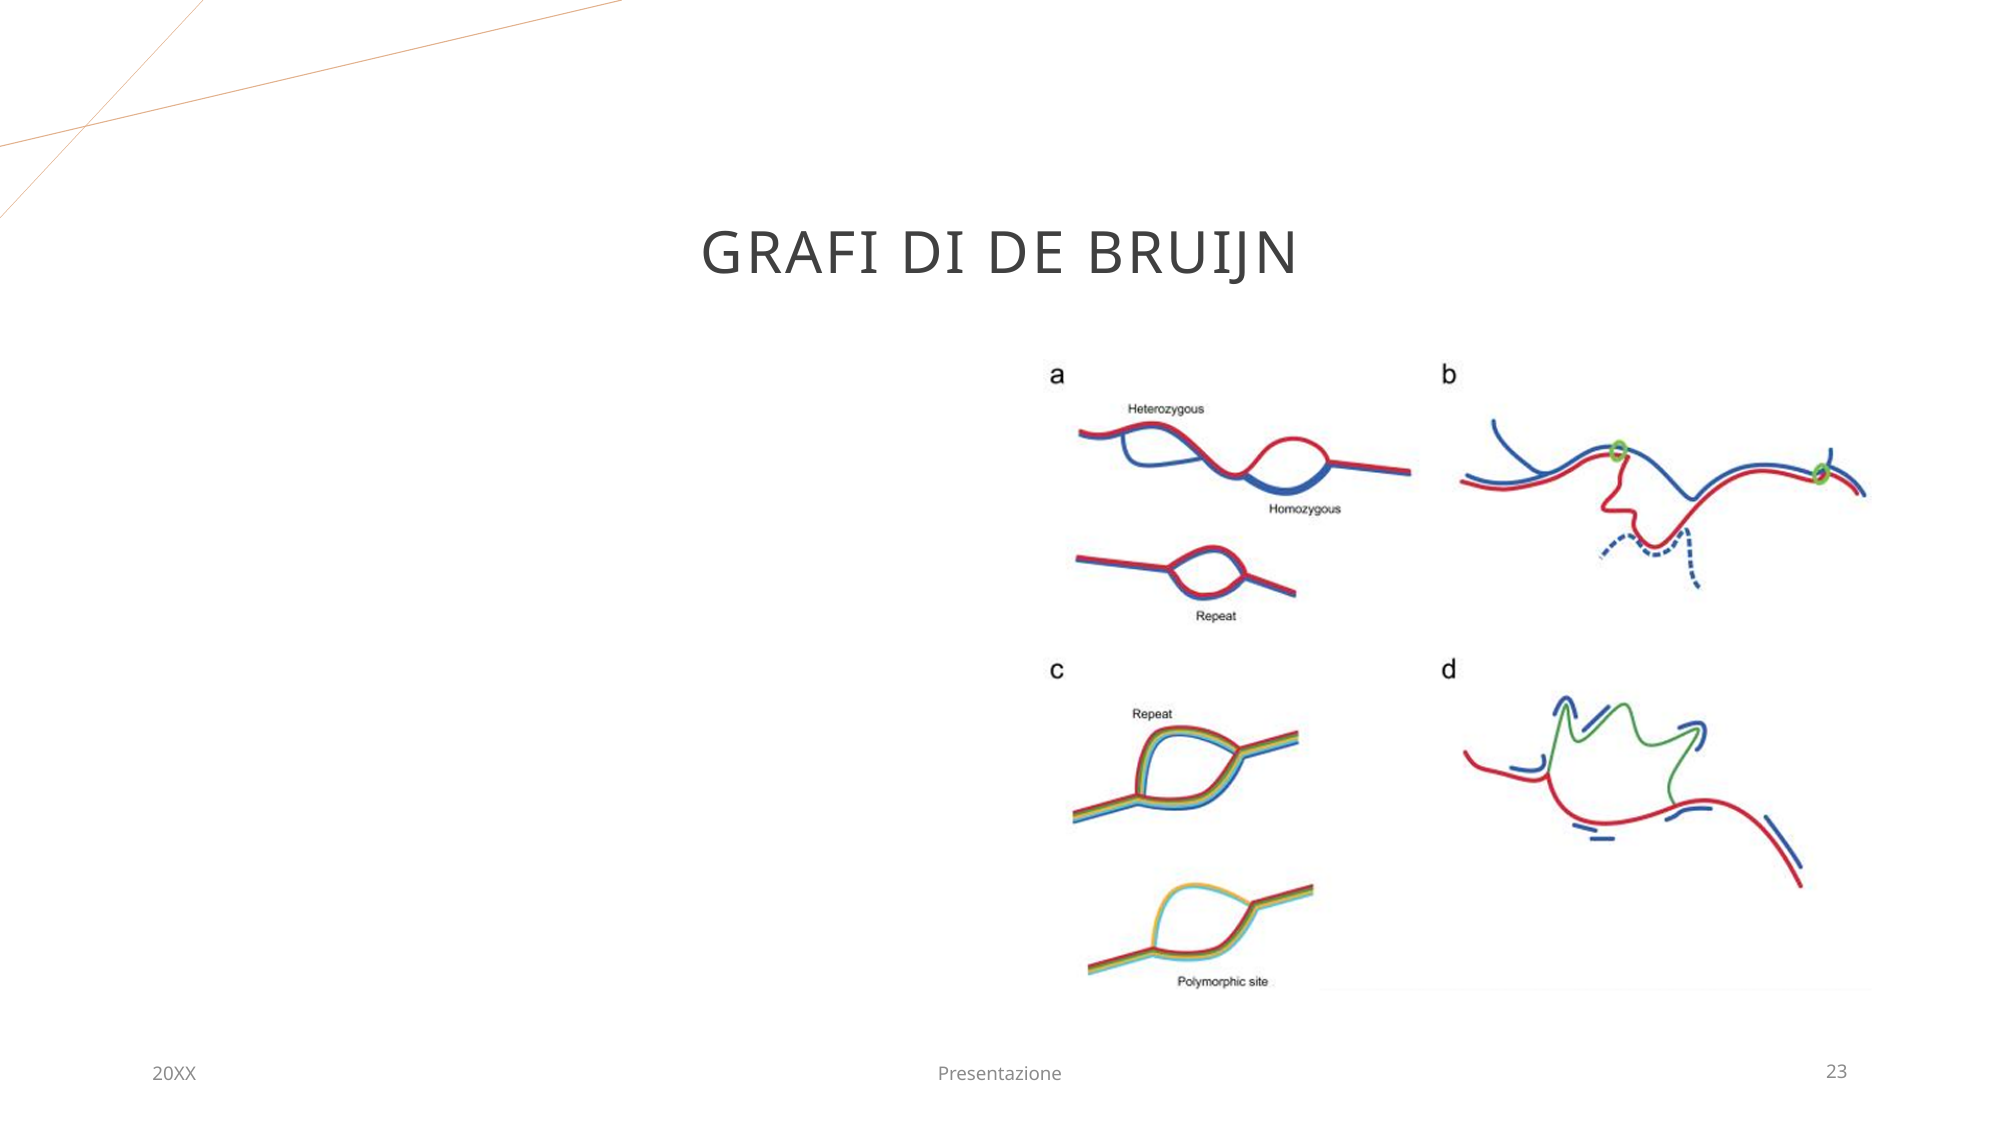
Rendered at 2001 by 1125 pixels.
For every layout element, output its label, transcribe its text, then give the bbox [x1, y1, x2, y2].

slide_number 20XX [137, 1042, 588, 1103]
title GRAFI DI DE BRUIJN [309, 146, 1691, 364]
footer Presentazione [662, 1042, 1338, 1103]
picture [847, 327, 1978, 1004]
slide_number 23 [1412, 1042, 1863, 1103]
